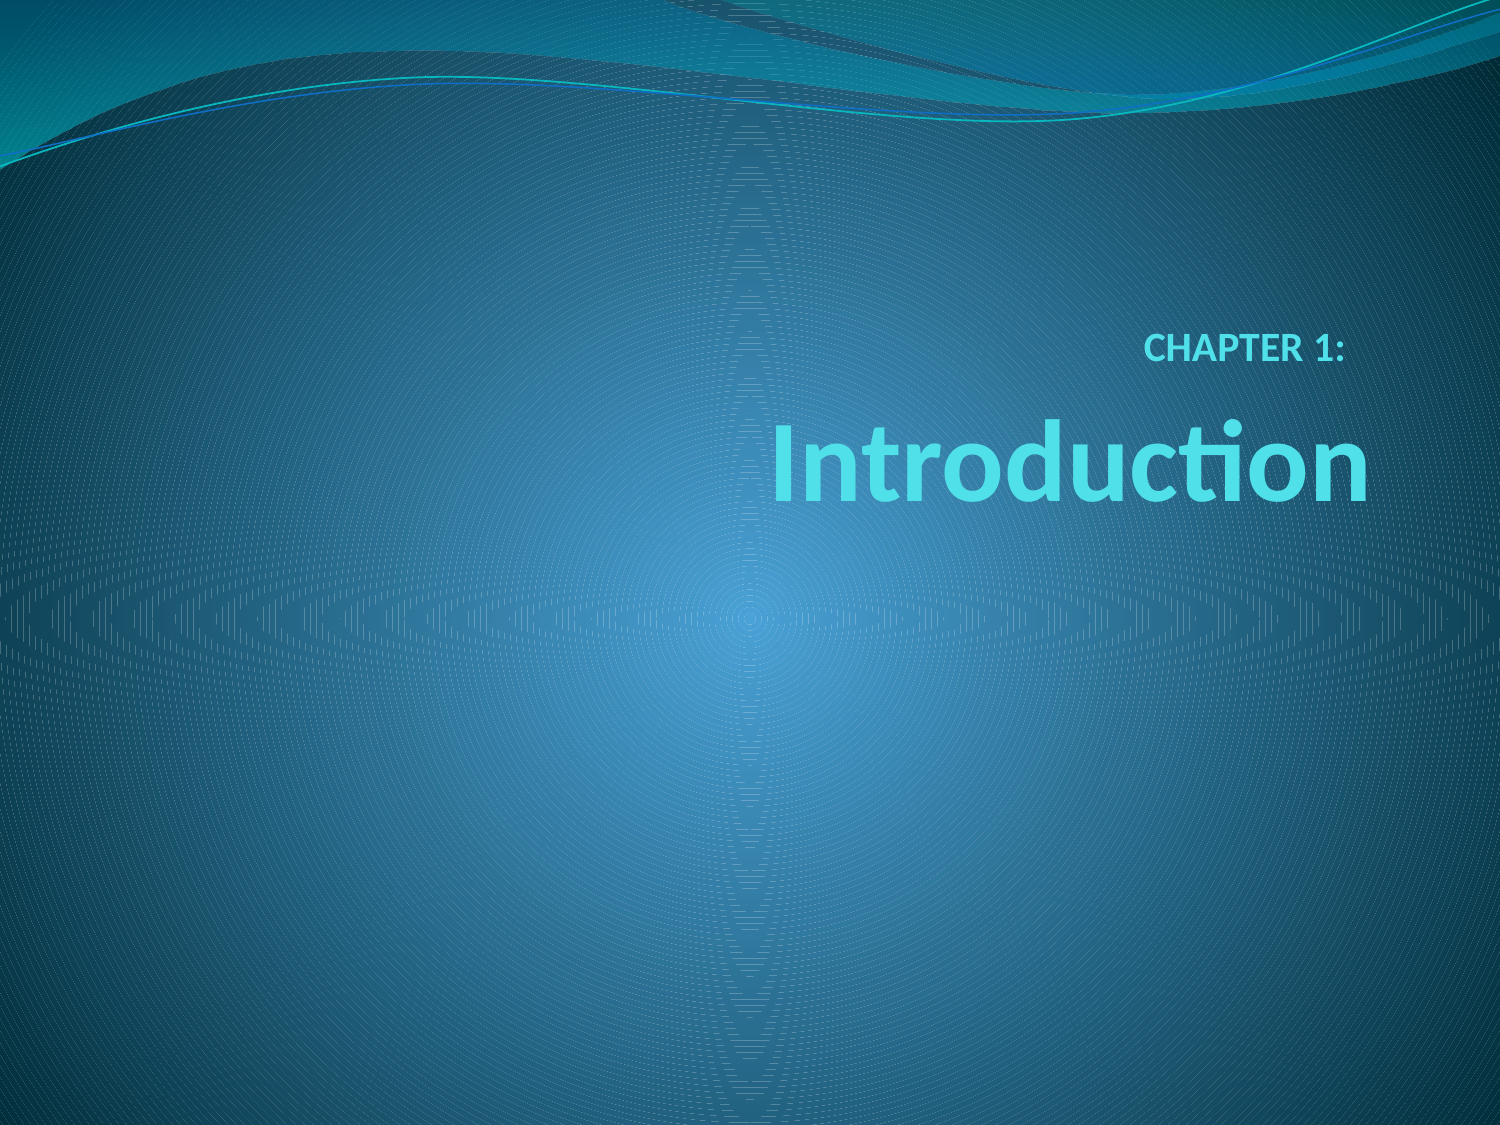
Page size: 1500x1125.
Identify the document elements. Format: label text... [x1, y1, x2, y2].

title CHAPTER 1: Introduction [87, 224, 1376, 525]
